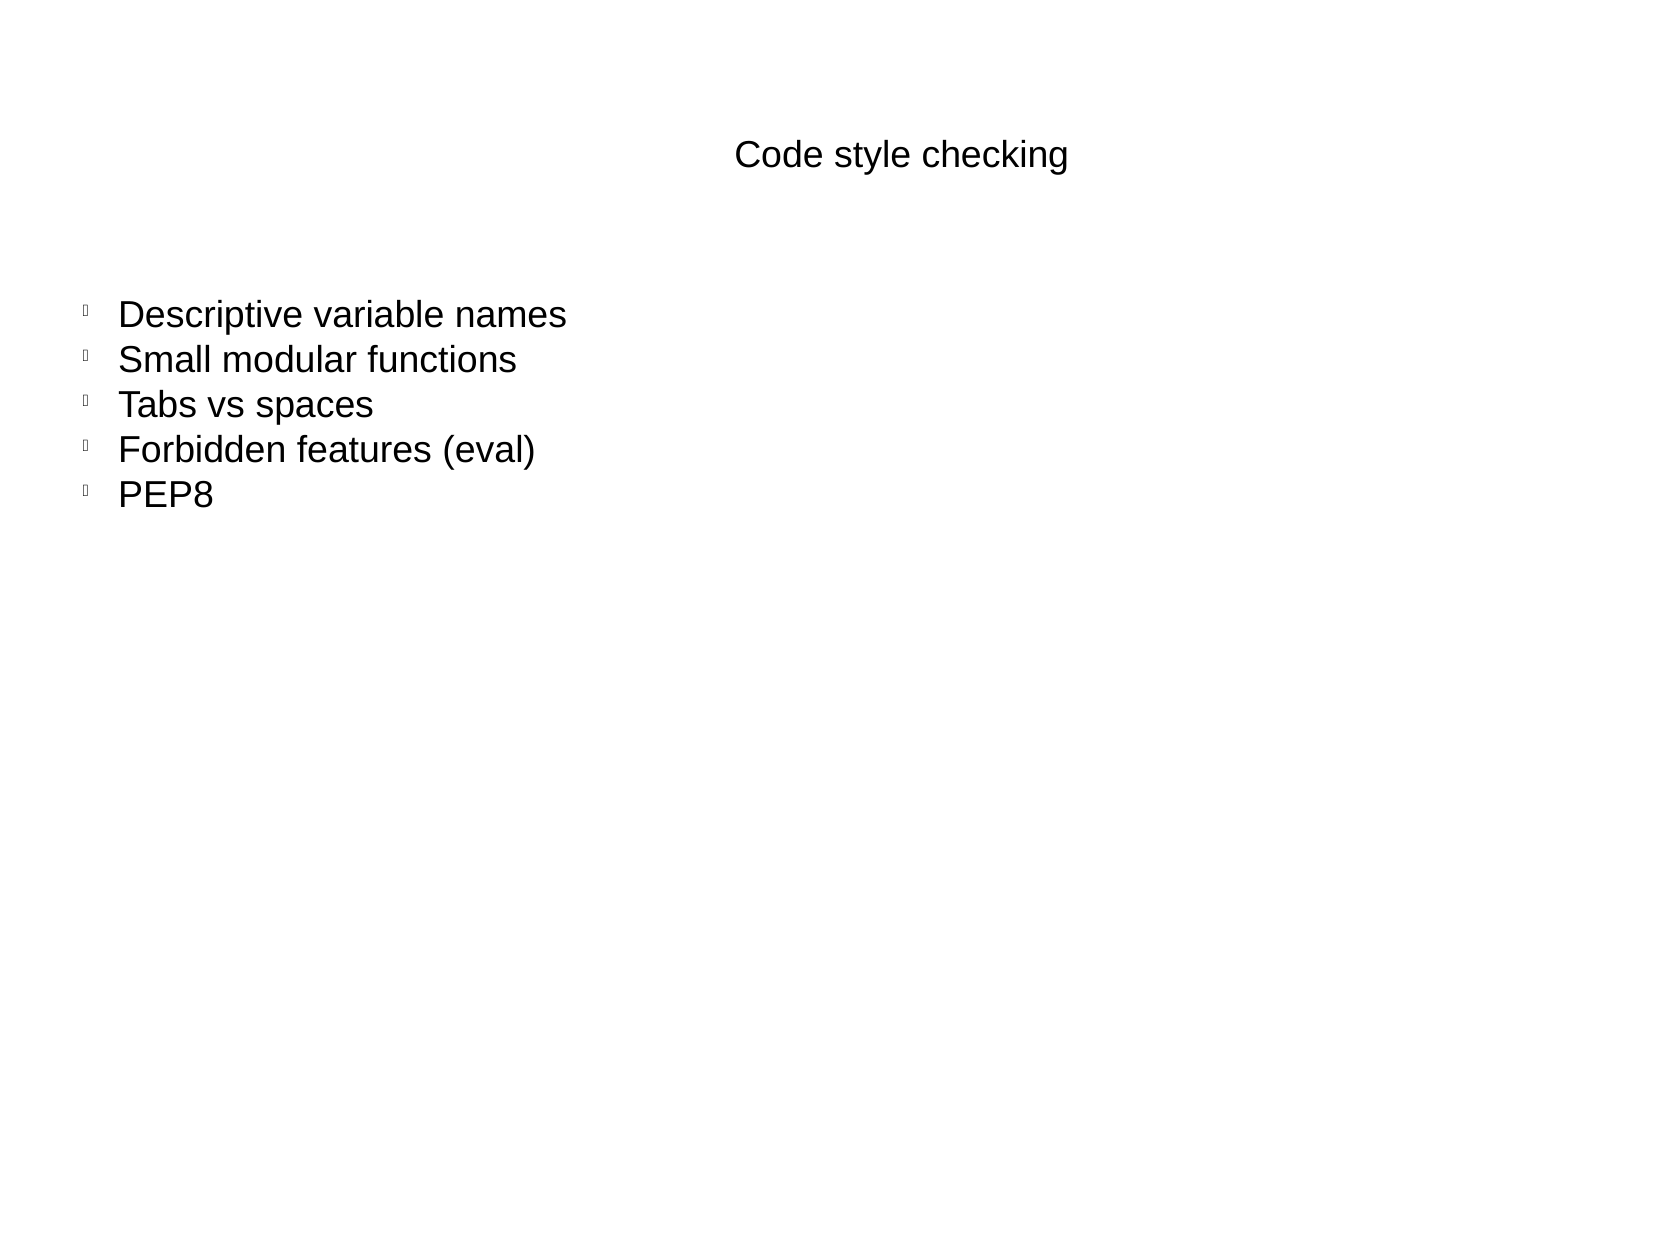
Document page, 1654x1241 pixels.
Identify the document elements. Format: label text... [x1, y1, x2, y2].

text_box Descriptive variable names Small modular functions Tabs vs spaces Forbidden features (eval) PEP8 [82, 290, 1538, 1010]
text_box Code style checking [82, 49, 1571, 257]
